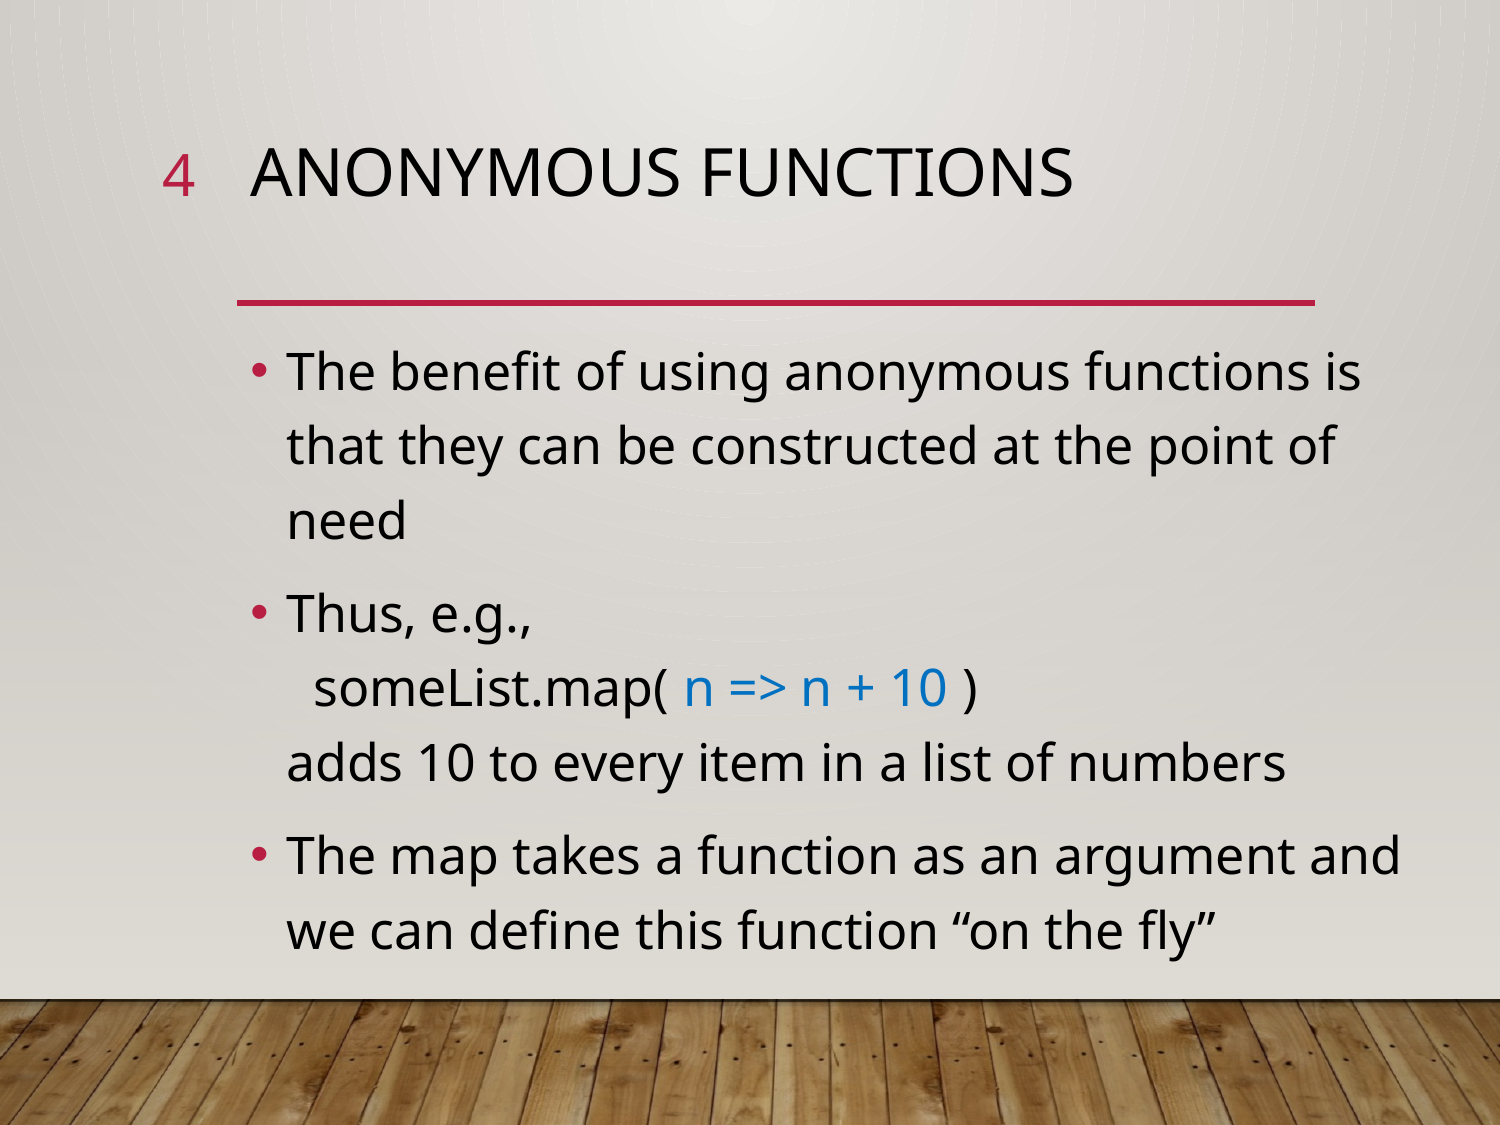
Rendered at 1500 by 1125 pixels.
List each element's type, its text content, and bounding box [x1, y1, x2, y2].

title Anonymous functions [235, 131, 1481, 298]
list The benefit of using anonymous functions is that they can be constructed at the point of need Thus, e.g., someList.map( n => n + 10 ) adds 10 to every item in a list of numbers The map takes a function as an argument and we can define this function “on the fly” [235, 318, 1443, 971]
slide_number 4 [80, 131, 211, 214]
picture [0, 999, 1500, 1125]
